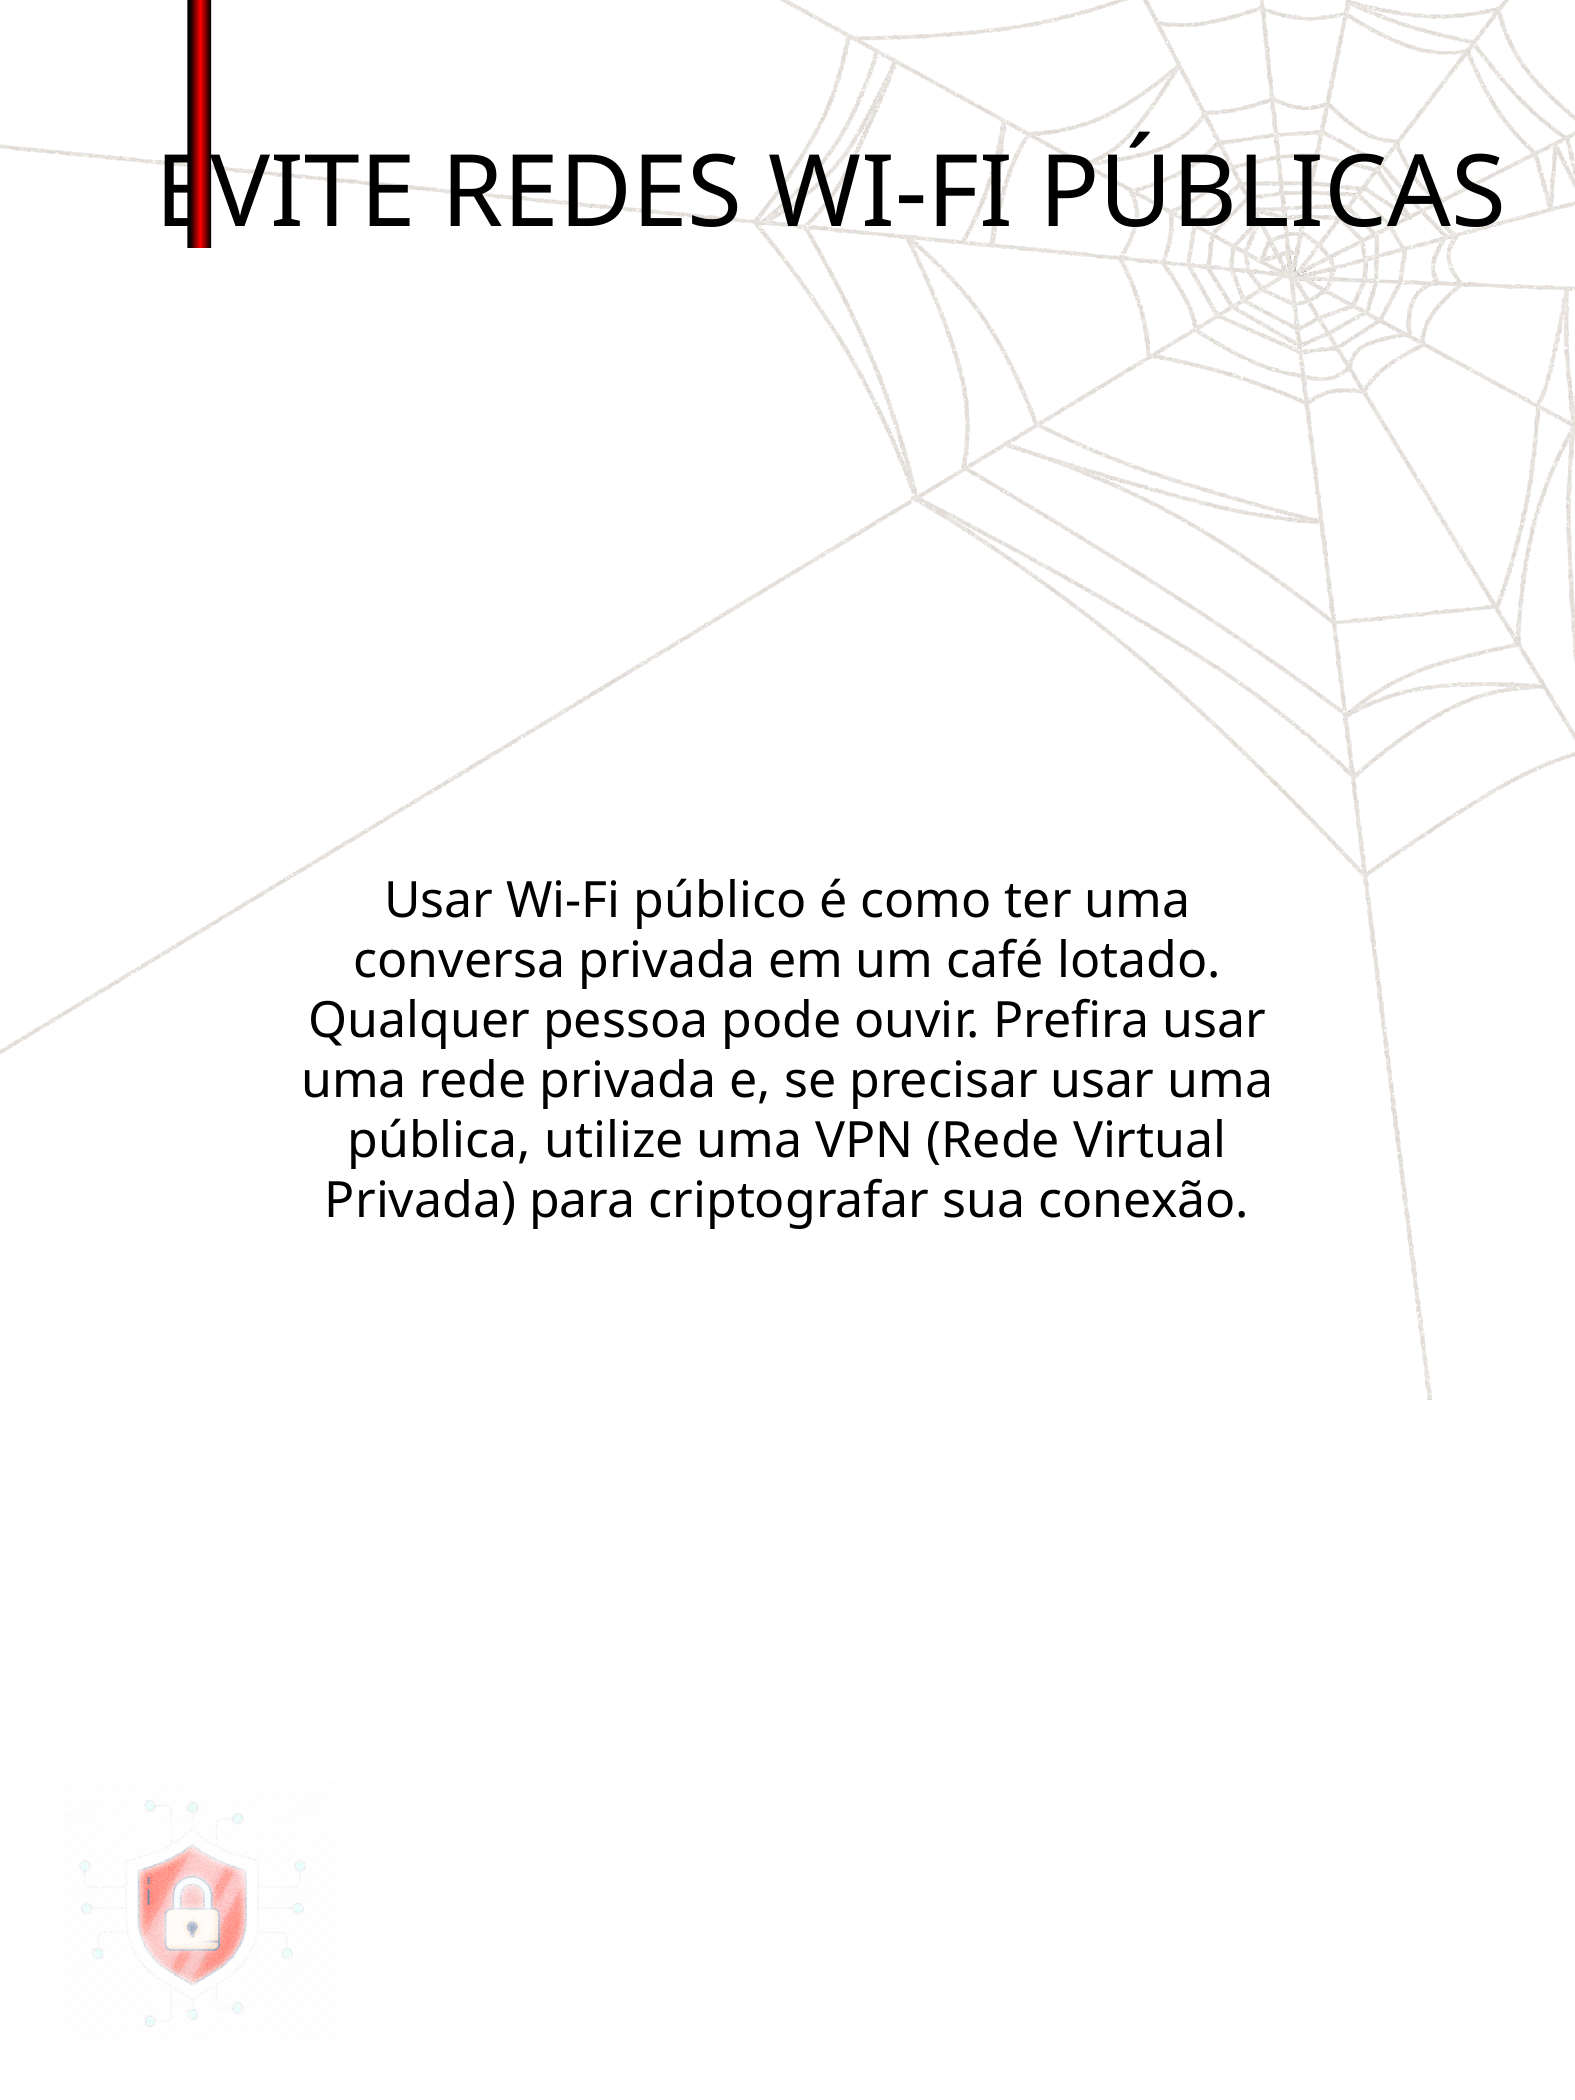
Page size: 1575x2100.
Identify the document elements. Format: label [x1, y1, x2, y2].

picture [62, 1779, 337, 2043]
picture [0, 0, 1575, 1401]
